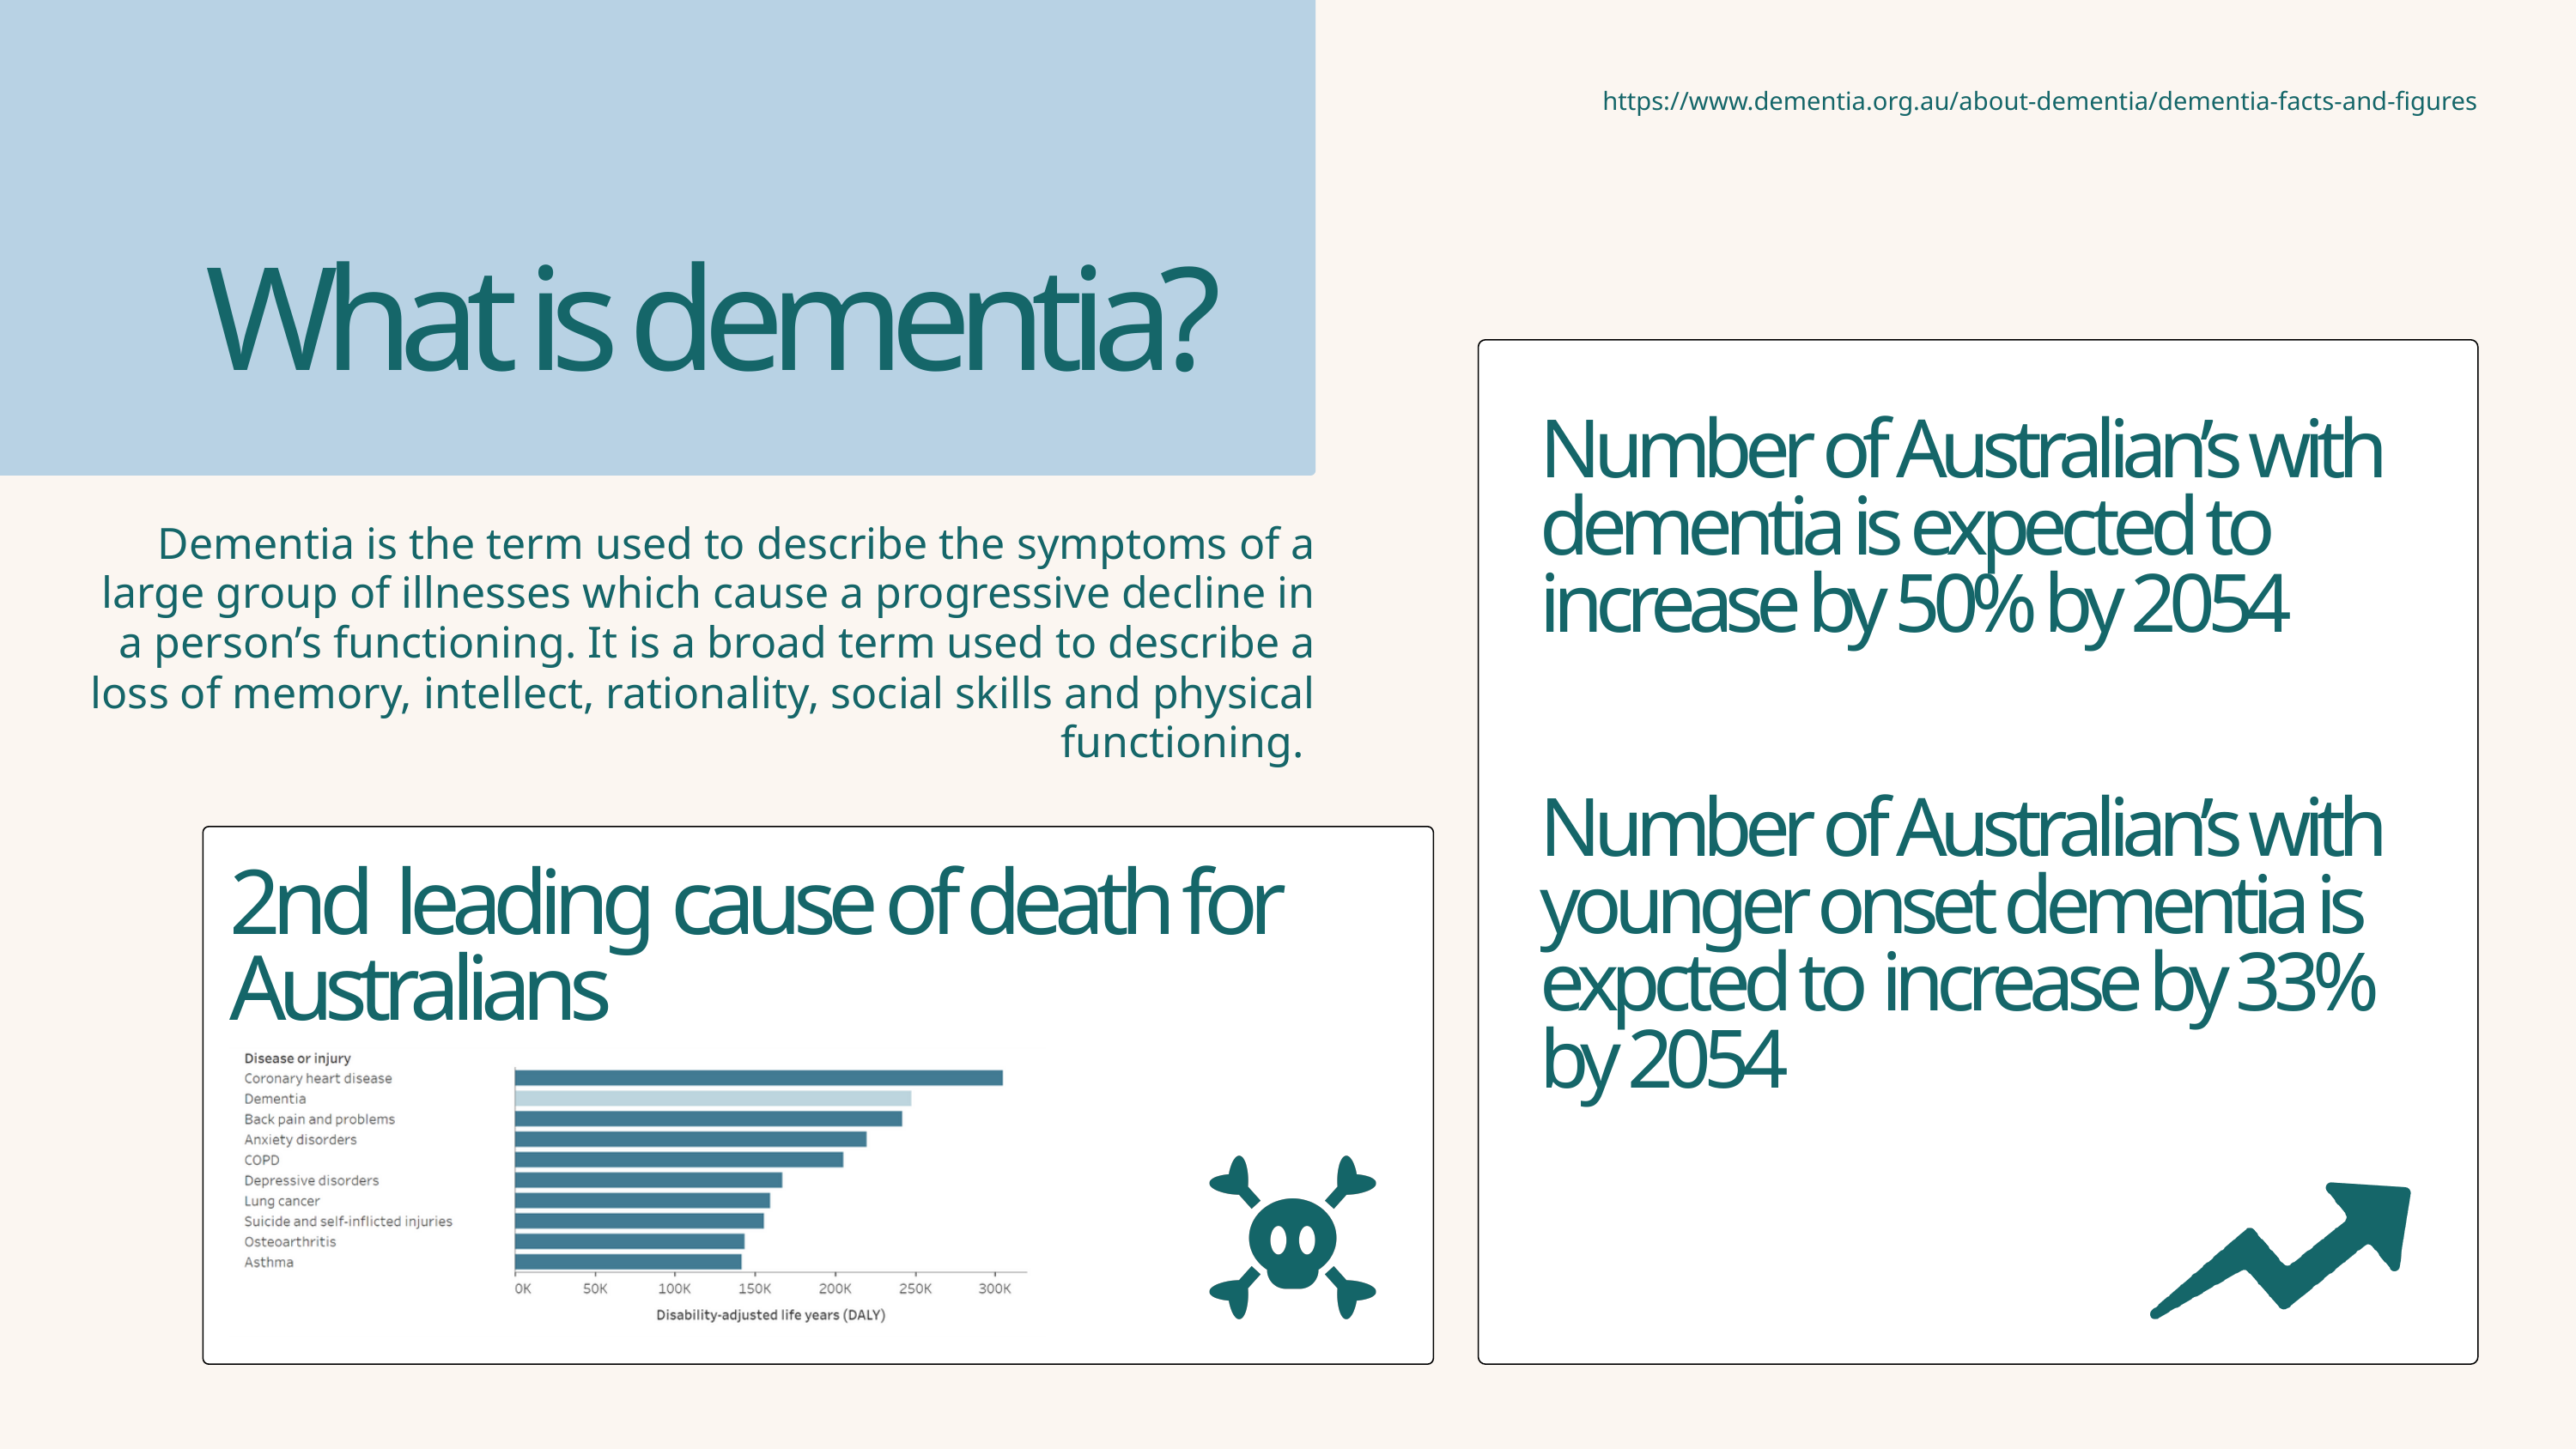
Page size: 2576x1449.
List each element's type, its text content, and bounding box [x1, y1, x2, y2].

text_box Dementia is the term used to describe the symptoms of a large group of illnesses which cause a progressive decline in a person’s functioning. It is a broad term used to describe a loss of memory, intellect, rationality, social skills and physical functioning. [85, 517, 1316, 816]
text_box https://www.dementia.org.au/about-dementia/dementia-facts-and-figures [1322, 86, 2479, 116]
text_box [1478, 339, 2479, 1365]
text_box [0, 0, 1316, 476]
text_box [203, 826, 1434, 1365]
